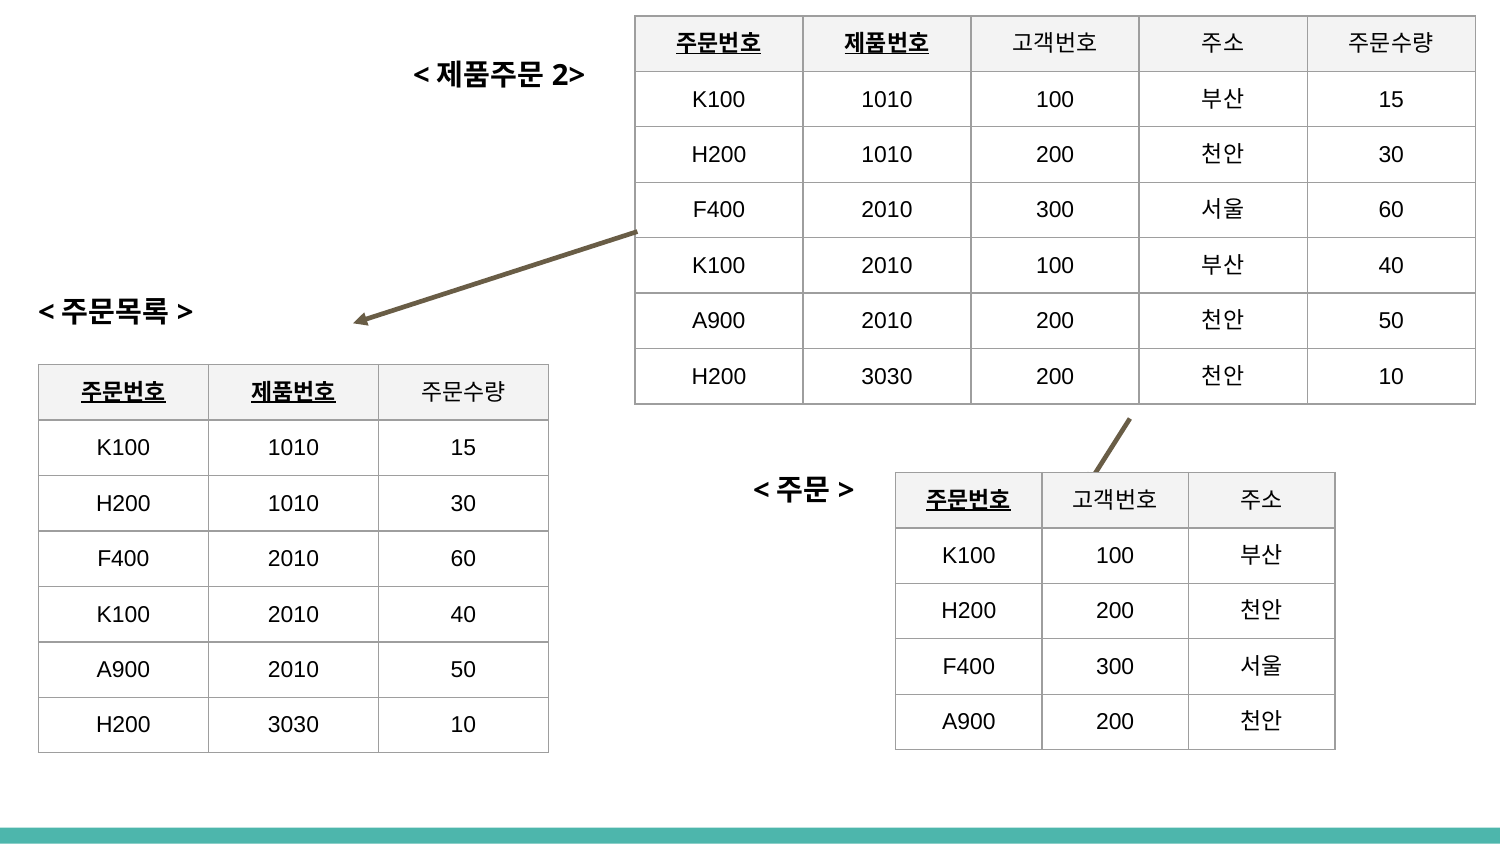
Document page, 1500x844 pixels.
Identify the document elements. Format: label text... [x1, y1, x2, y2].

table_cell 부산 [1140, 238, 1307, 292]
table_cell 60 [1308, 183, 1475, 237]
table_cell F400 [896, 639, 1041, 694]
text_box <주문> [738, 456, 897, 502]
table_cell 60 [379, 532, 548, 586]
table_header 주문수량 [1308, 17, 1475, 71]
table_cell 2010 [209, 587, 378, 641]
table_cell 1010 [804, 127, 970, 182]
text_box <주문목록> [23, 278, 262, 325]
table_cell K100 [39, 587, 208, 641]
table_cell 200 [972, 294, 1138, 348]
table_cell 2010 [804, 294, 970, 348]
table_cell 15 [1308, 72, 1475, 126]
table_cell H200 [636, 349, 802, 403]
table_cell 10 [379, 698, 548, 752]
table_cell K100 [636, 72, 802, 126]
table_cell 30 [379, 476, 548, 530]
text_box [1086, 418, 1131, 488]
table_cell K100 [896, 529, 1041, 583]
table_cell 서울 [1140, 183, 1307, 237]
table_cell A900 [39, 643, 208, 697]
table_cell H200 [39, 476, 208, 530]
table_header 주문수량 [379, 365, 548, 419]
text_box <제품주문2> [398, 41, 637, 87]
table_cell 40 [379, 587, 548, 641]
table_header 고객번호 [1043, 473, 1188, 527]
table_cell 부산 [1140, 72, 1307, 126]
table_header 주문번호 [896, 473, 1041, 527]
table_cell 2010 [209, 532, 378, 586]
table_cell 100 [972, 238, 1138, 292]
table_cell 50 [379, 643, 548, 697]
table_cell 30 [1308, 127, 1475, 182]
table_cell 부산 [1189, 529, 1334, 583]
table_header 주소 [1189, 473, 1334, 527]
table_cell 천안 [1140, 294, 1307, 348]
table_cell 2010 [209, 643, 378, 697]
table_header 주문번호 [636, 17, 802, 71]
table_cell 1010 [804, 72, 970, 126]
table_cell K100 [641, 238, 802, 292]
table_cell 2010 [804, 183, 970, 237]
table_cell 200 [1043, 584, 1188, 638]
table_cell H200 [39, 698, 208, 752]
table_cell A900 [636, 294, 802, 348]
table_cell 2010 [804, 238, 970, 292]
table_cell 3030 [209, 698, 378, 752]
table_cell 3030 [804, 349, 970, 403]
table_cell 천안 [1189, 695, 1334, 749]
table_cell 300 [1043, 639, 1188, 694]
table_cell 300 [972, 183, 1138, 237]
table_cell 천안 [1140, 127, 1307, 182]
table_header 제품번호 [209, 365, 378, 419]
table_cell 1010 [209, 421, 378, 475]
table_cell 100 [972, 72, 1138, 126]
table_cell 1010 [209, 476, 378, 530]
table_cell 서울 [1189, 639, 1334, 694]
table_cell 200 [972, 127, 1138, 182]
table_header 고객번호 [972, 17, 1138, 71]
table_cell 200 [1043, 695, 1188, 749]
table_cell 40 [1308, 238, 1475, 292]
table_cell A900 [896, 695, 1041, 749]
table_cell H200 [636, 127, 802, 182]
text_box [352, 231, 638, 324]
table_cell 천안 [1140, 349, 1307, 403]
table_cell 50 [1308, 294, 1475, 348]
table_cell F400 [39, 532, 208, 586]
table_header 주소 [1140, 17, 1307, 71]
table_cell 200 [972, 349, 1138, 403]
table_cell F400 [636, 183, 802, 237]
table_header 주문번호 [39, 365, 208, 419]
table_cell 천안 [1189, 584, 1334, 638]
table_cell H200 [896, 584, 1041, 638]
table_cell 100 [1043, 529, 1188, 583]
table_cell 10 [1308, 349, 1475, 403]
table_cell K100 [39, 421, 208, 475]
table_cell 15 [379, 421, 548, 475]
table_header 제품번호 [804, 17, 970, 71]
